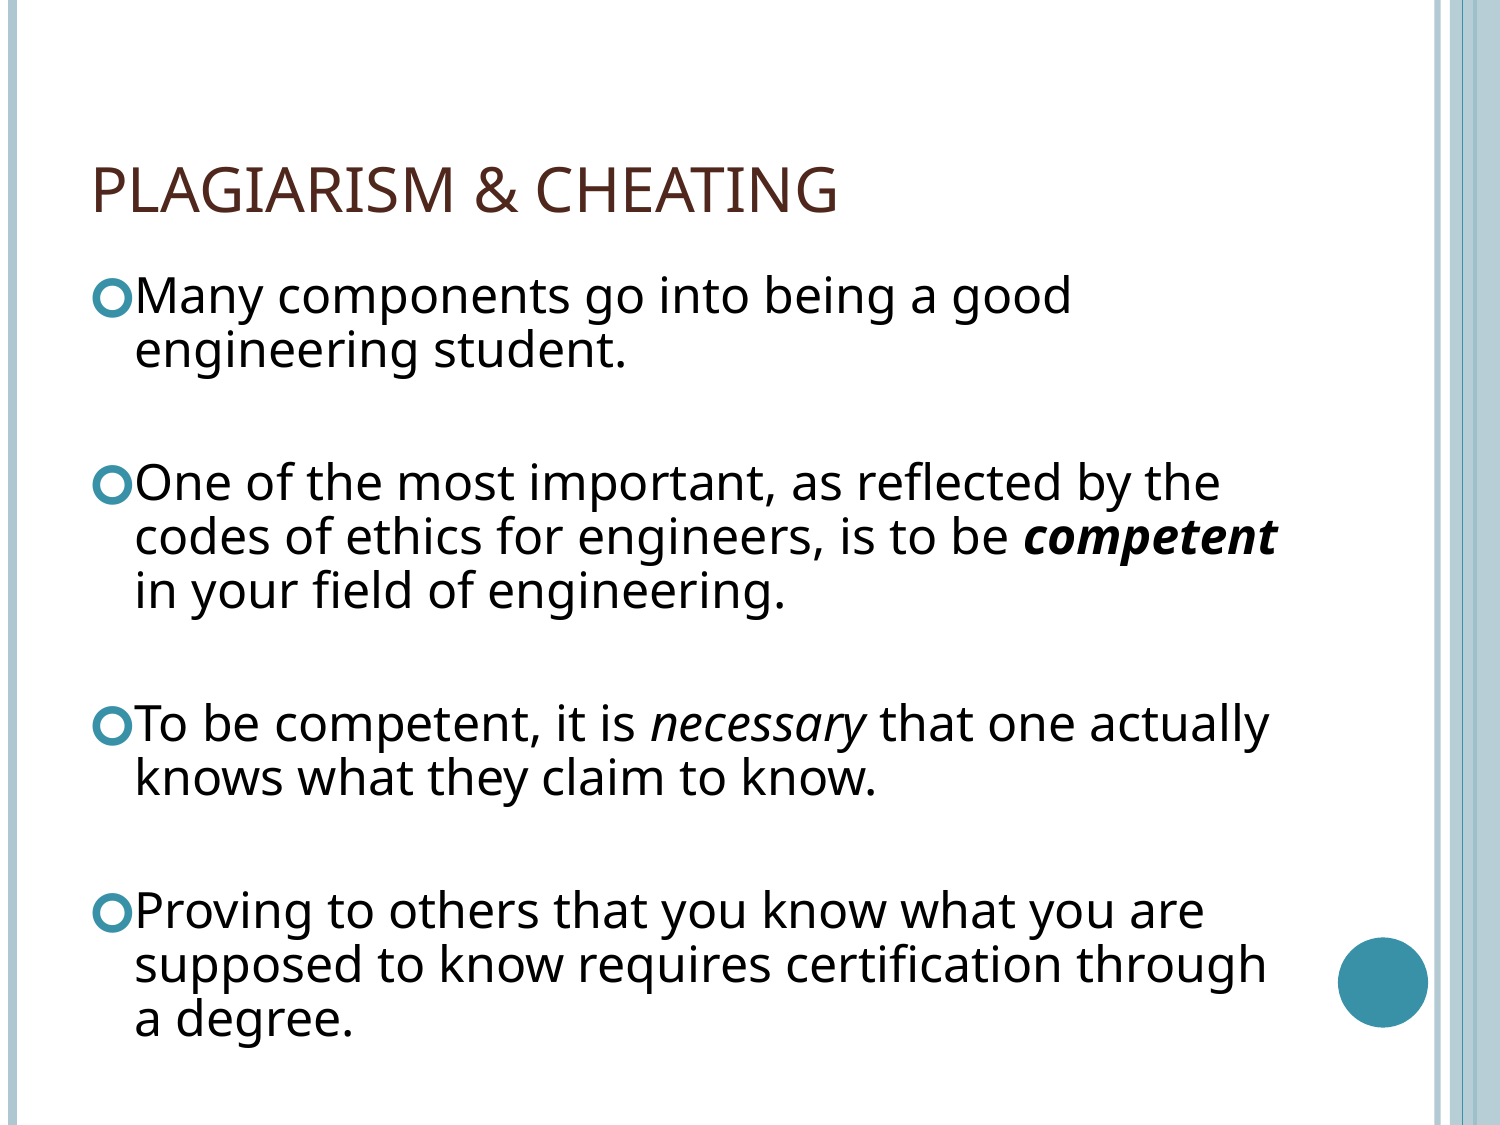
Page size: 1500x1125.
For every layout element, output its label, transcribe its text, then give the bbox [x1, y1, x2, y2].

title PLAGIARISM & CHEATING [75, 45, 1300, 233]
list Many components go into being a good engineering student. One of the most important, as reflected by the codes of ethics for engineers, is to be competent in your field of engineering. To be competent, it is necessary that one actually knows what they claim to know. Proving to others that you know what you are supposed to know requires certification through a degree. [75, 262, 1300, 1062]
